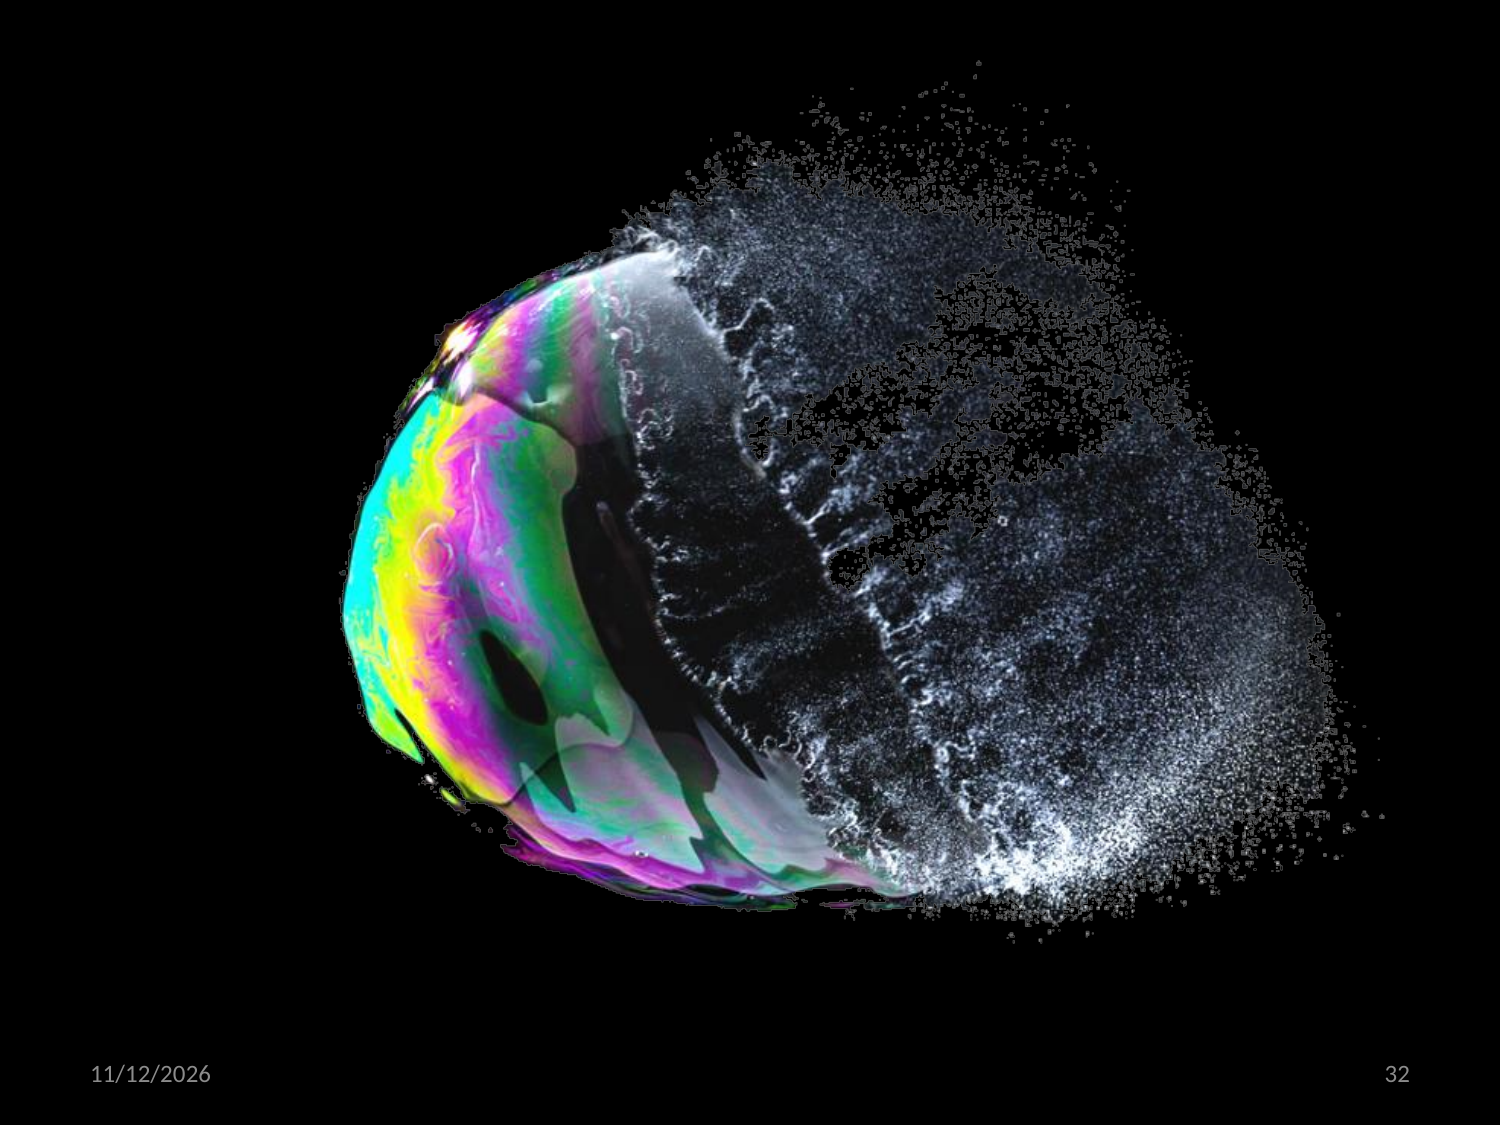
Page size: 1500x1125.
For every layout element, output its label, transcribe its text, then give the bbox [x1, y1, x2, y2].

picture [309, 31, 1425, 974]
slide_number 32 [1074, 1042, 1425, 1103]
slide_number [75, 1042, 425, 1103]
